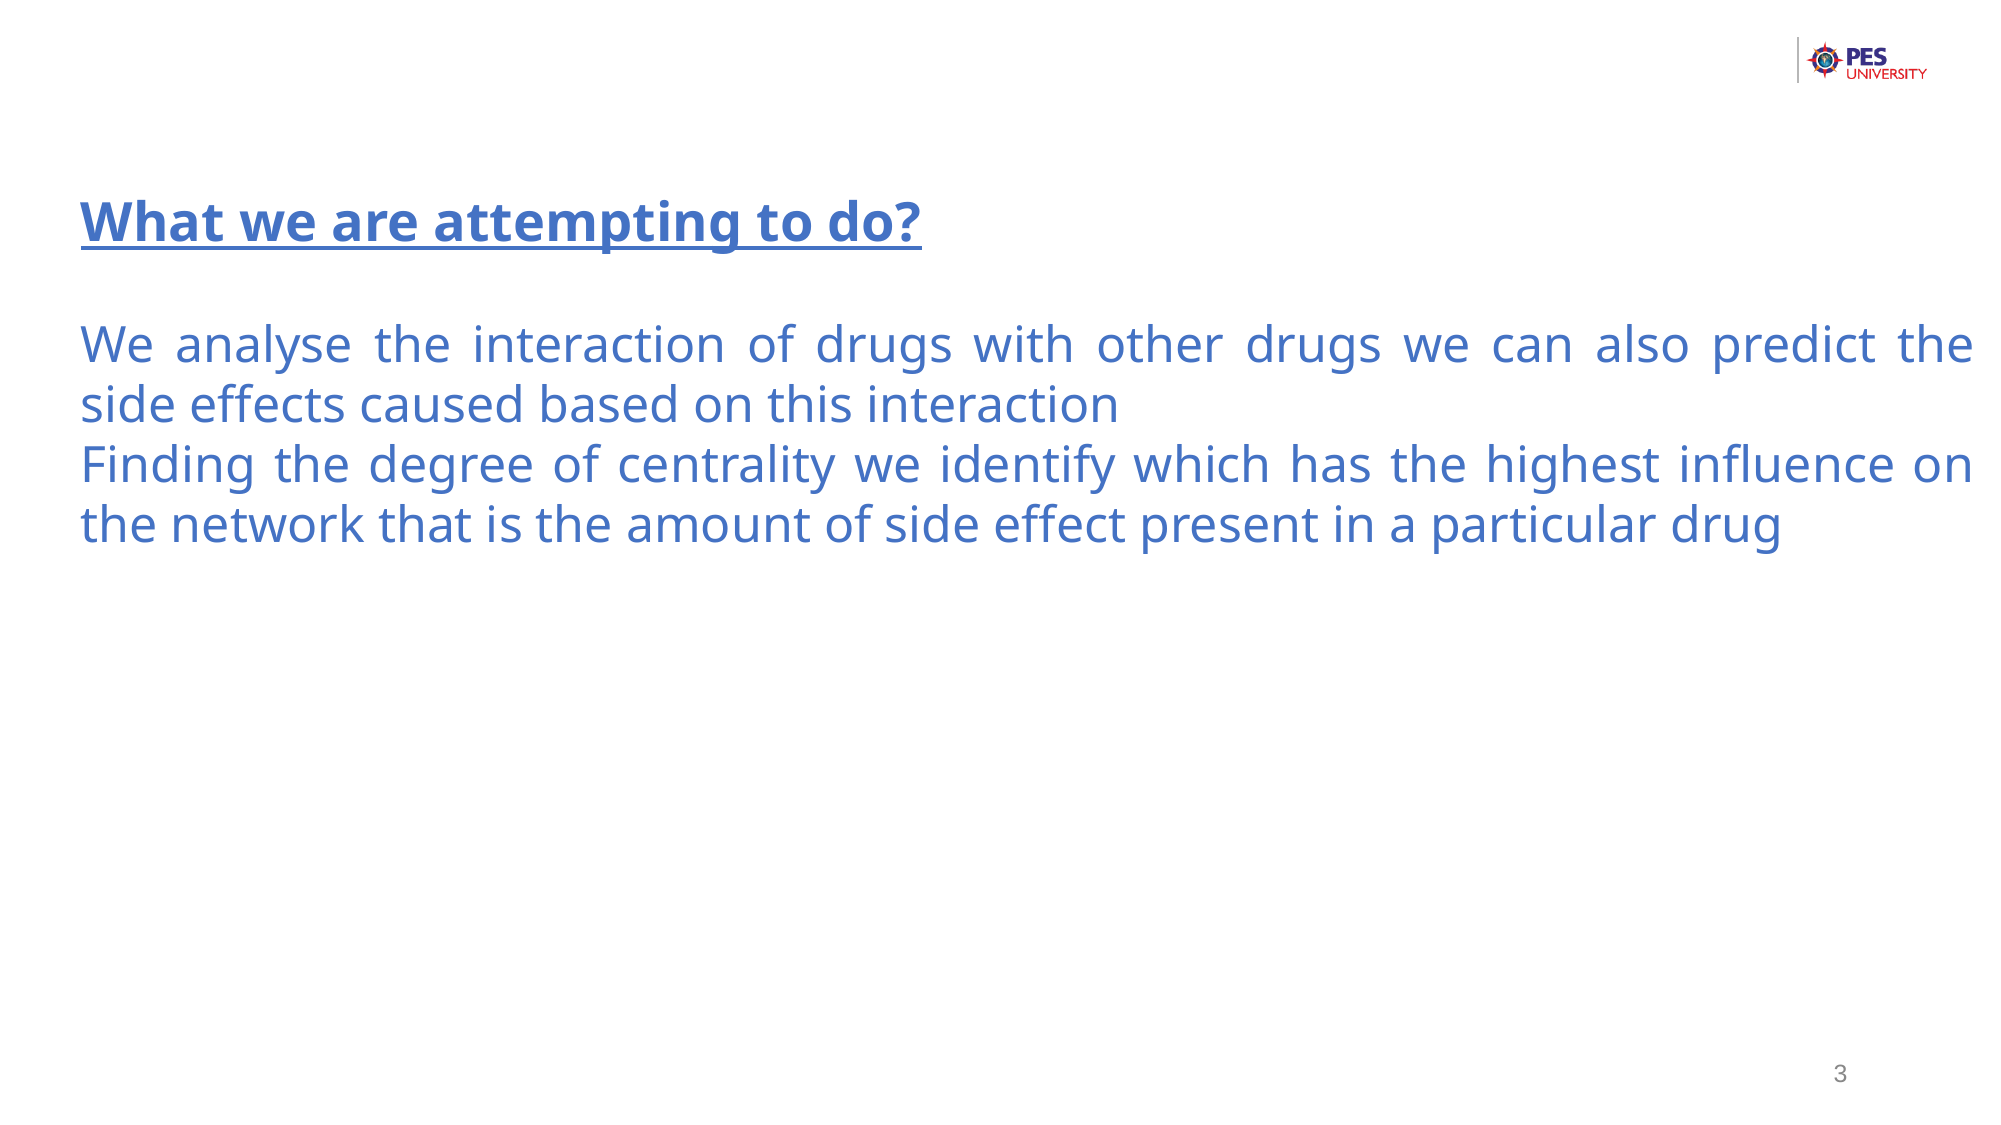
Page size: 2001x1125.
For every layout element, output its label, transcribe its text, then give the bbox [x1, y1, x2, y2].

picture [1806, 41, 1927, 79]
slide_number ‹#› [1412, 1042, 1863, 1103]
text_box What we are attempting to do? We analyse the interaction of drugs with other drugs we can also predict the side effects caused based on this interaction Finding the degree of centrality we identify which has the highest influence on the network that is the amount of side effect present in a particular drug [0, 172, 1991, 723]
